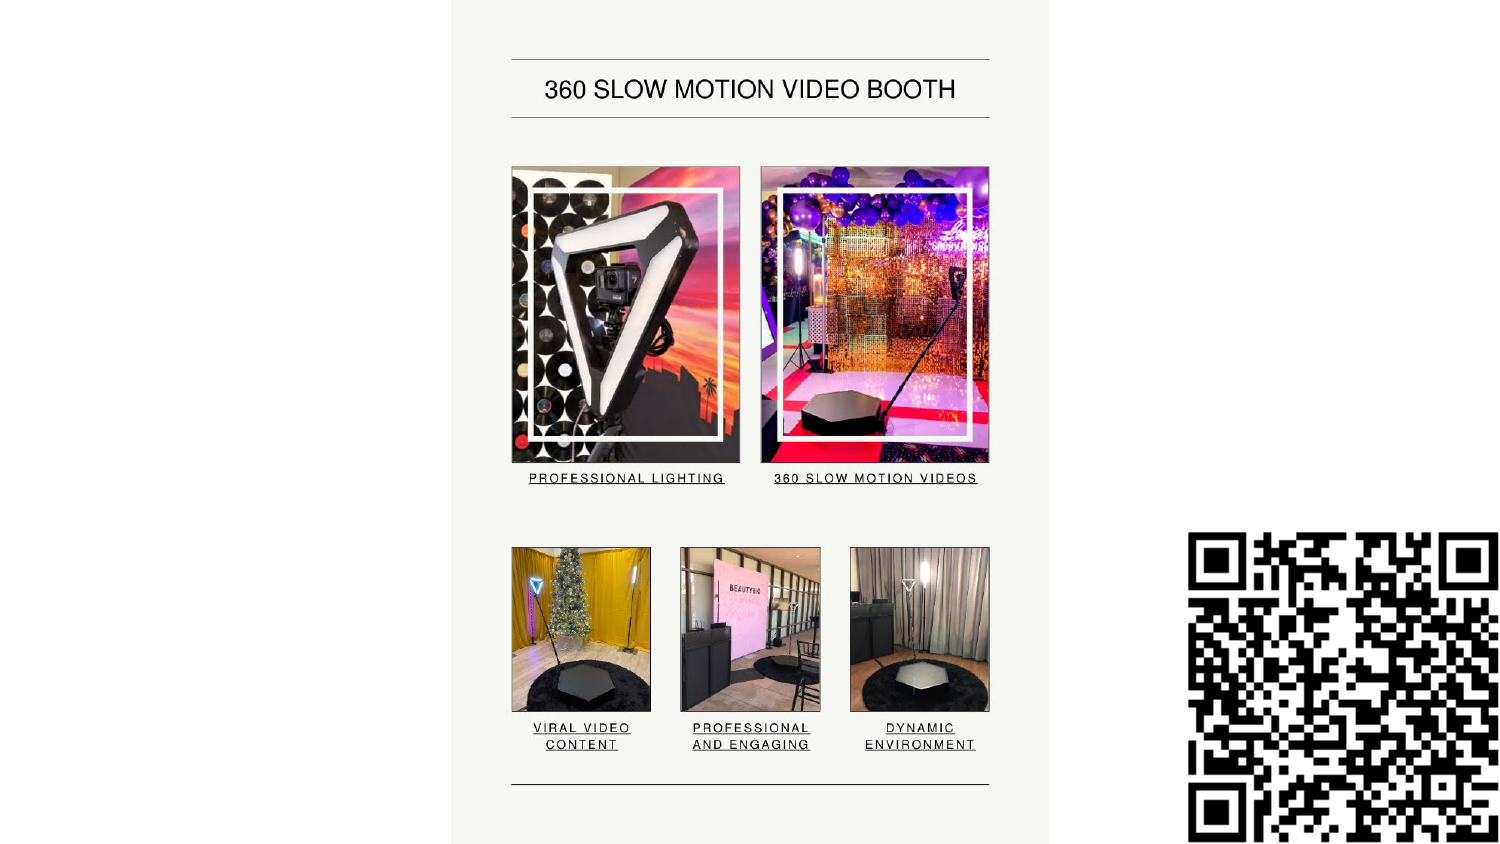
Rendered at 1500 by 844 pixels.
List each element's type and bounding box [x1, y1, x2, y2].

picture [451, 0, 1049, 844]
picture [1187, 530, 1500, 844]
